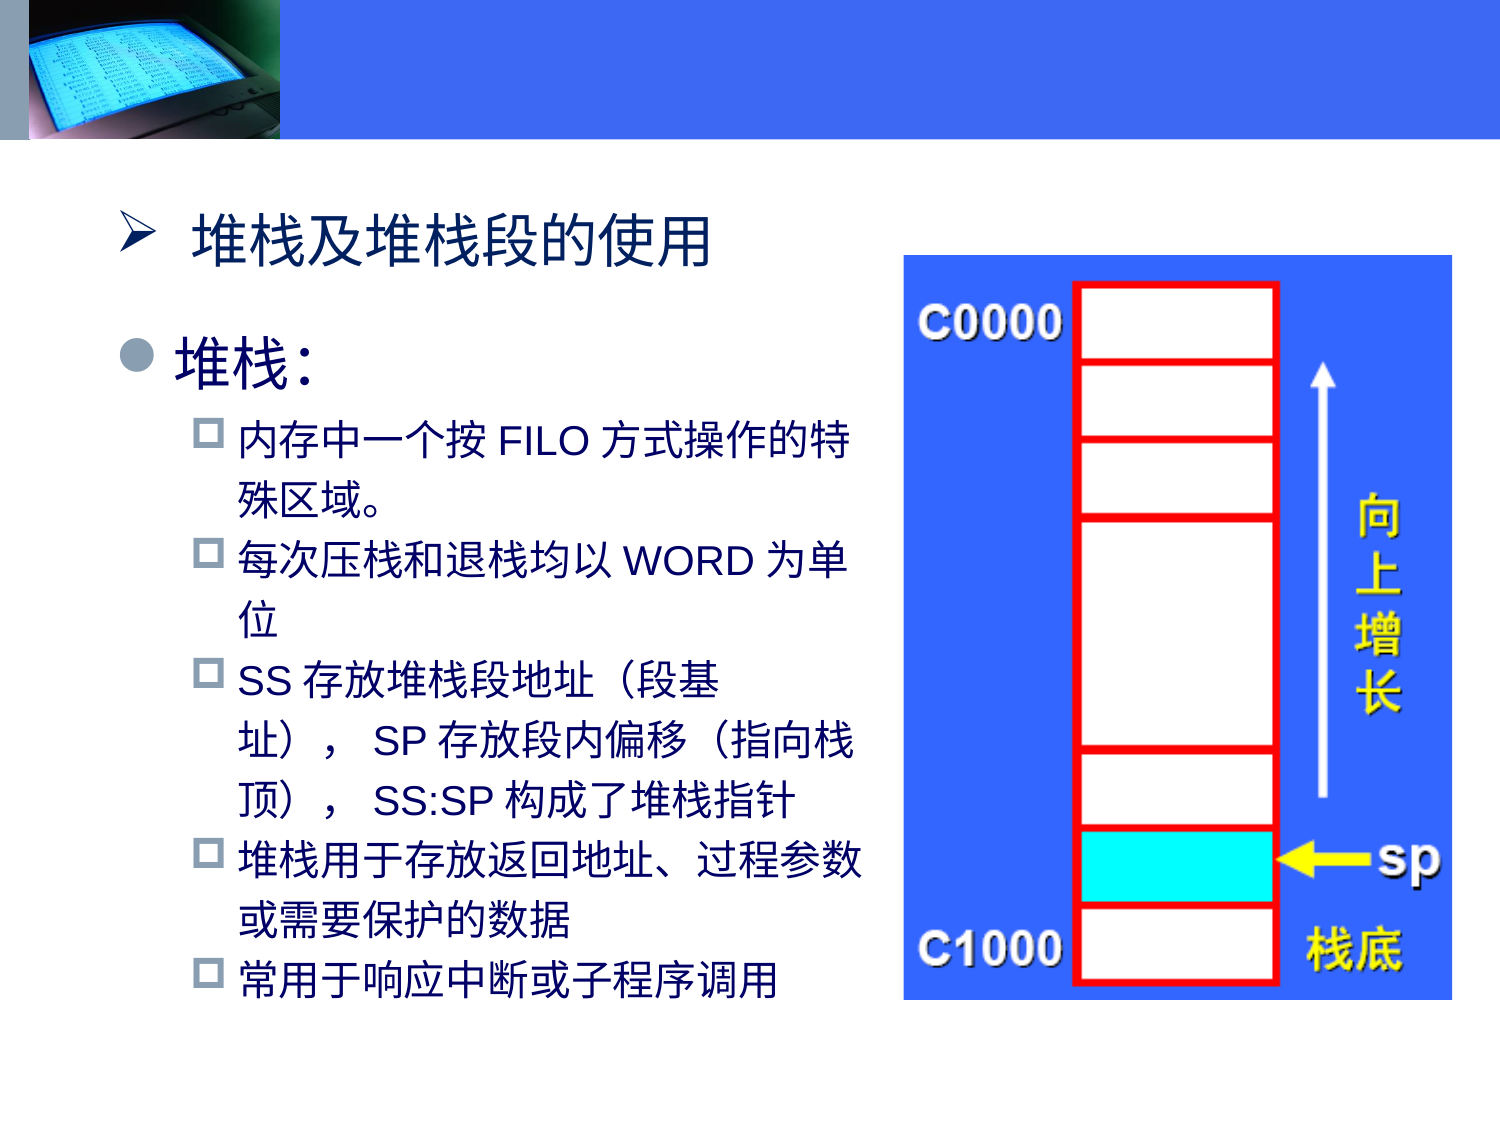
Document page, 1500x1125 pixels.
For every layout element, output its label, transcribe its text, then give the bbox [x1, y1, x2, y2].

picture [29, 0, 280, 139]
picture [903, 255, 1453, 1000]
list 堆栈： 内存中一个按FILO方式操作的特殊区域。 每次压栈和退栈均以WORD为单位 SS存放堆栈段地址（段基址），SP存放段内偏移（指向栈顶），SS:SP构成了堆栈指针 堆栈用于存放返回地址、过程参数或需要保护的数据 常用于响应中断或子程序调用 [100, 302, 902, 963]
title 堆栈及堆栈段的使用 [100, 192, 1176, 286]
